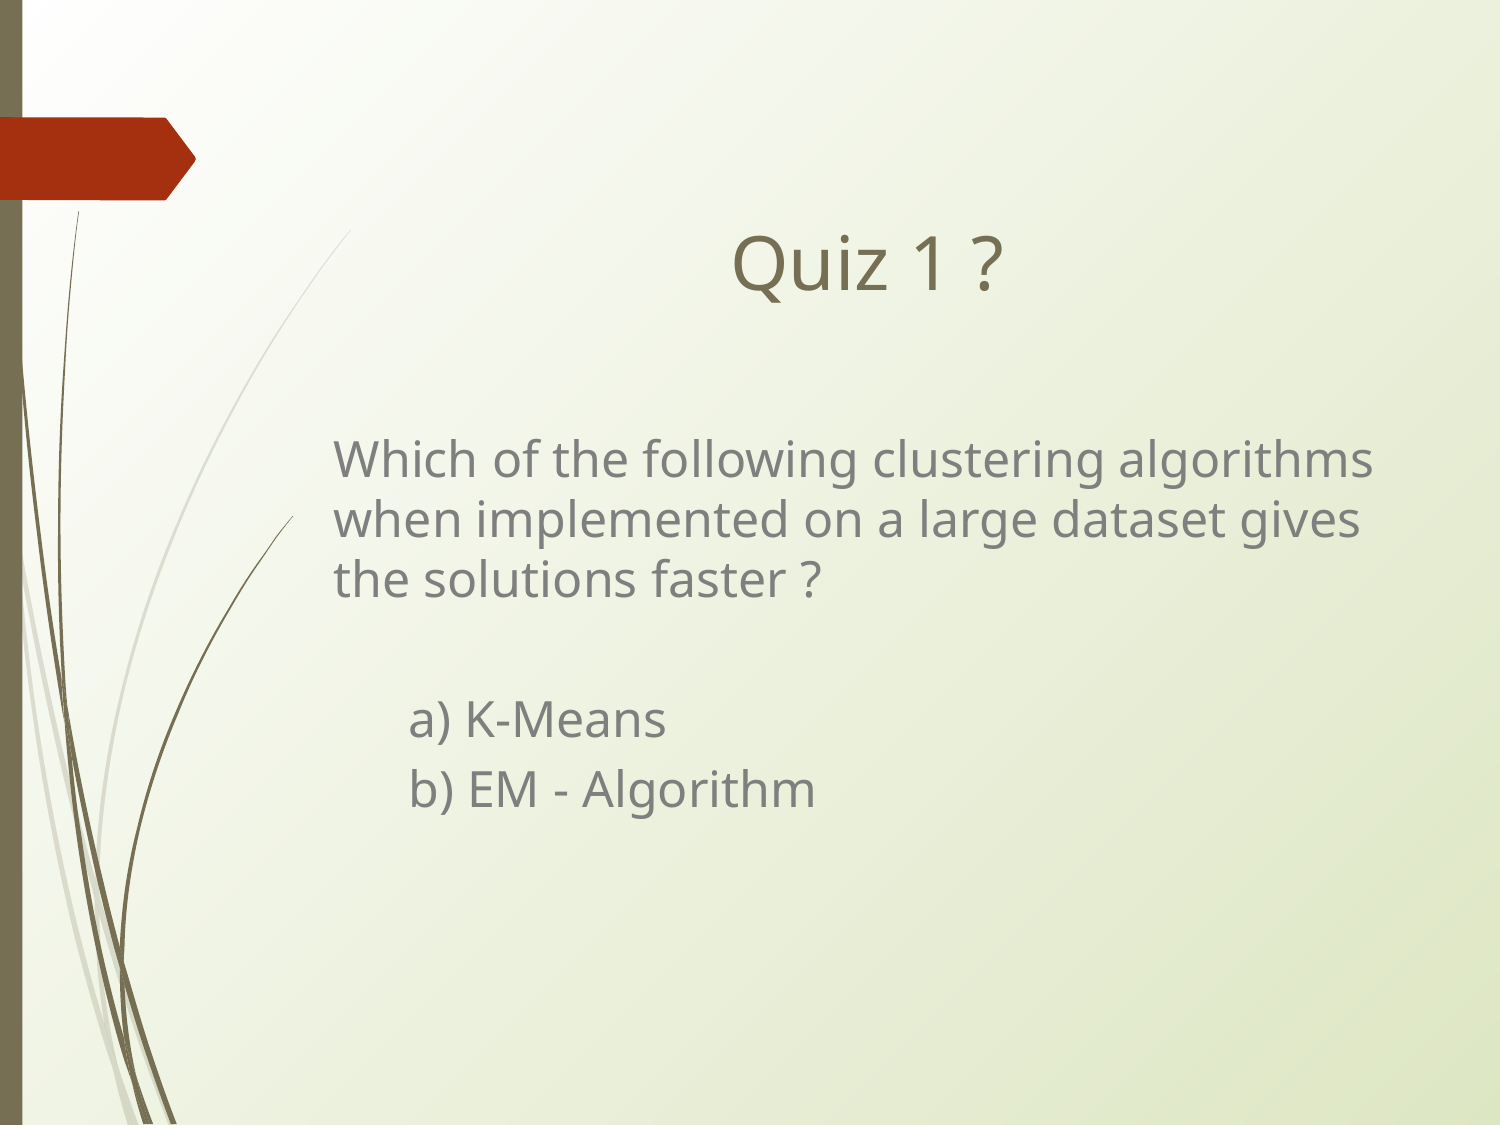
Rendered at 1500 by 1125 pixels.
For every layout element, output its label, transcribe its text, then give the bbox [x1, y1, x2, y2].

title Quiz 1 ? [319, 102, 1416, 313]
list Which of the following clustering algorithms when implemented on a large dataset gives the solutions faster ? a) K-Means b) EM - Algorithm [318, 350, 1416, 970]
